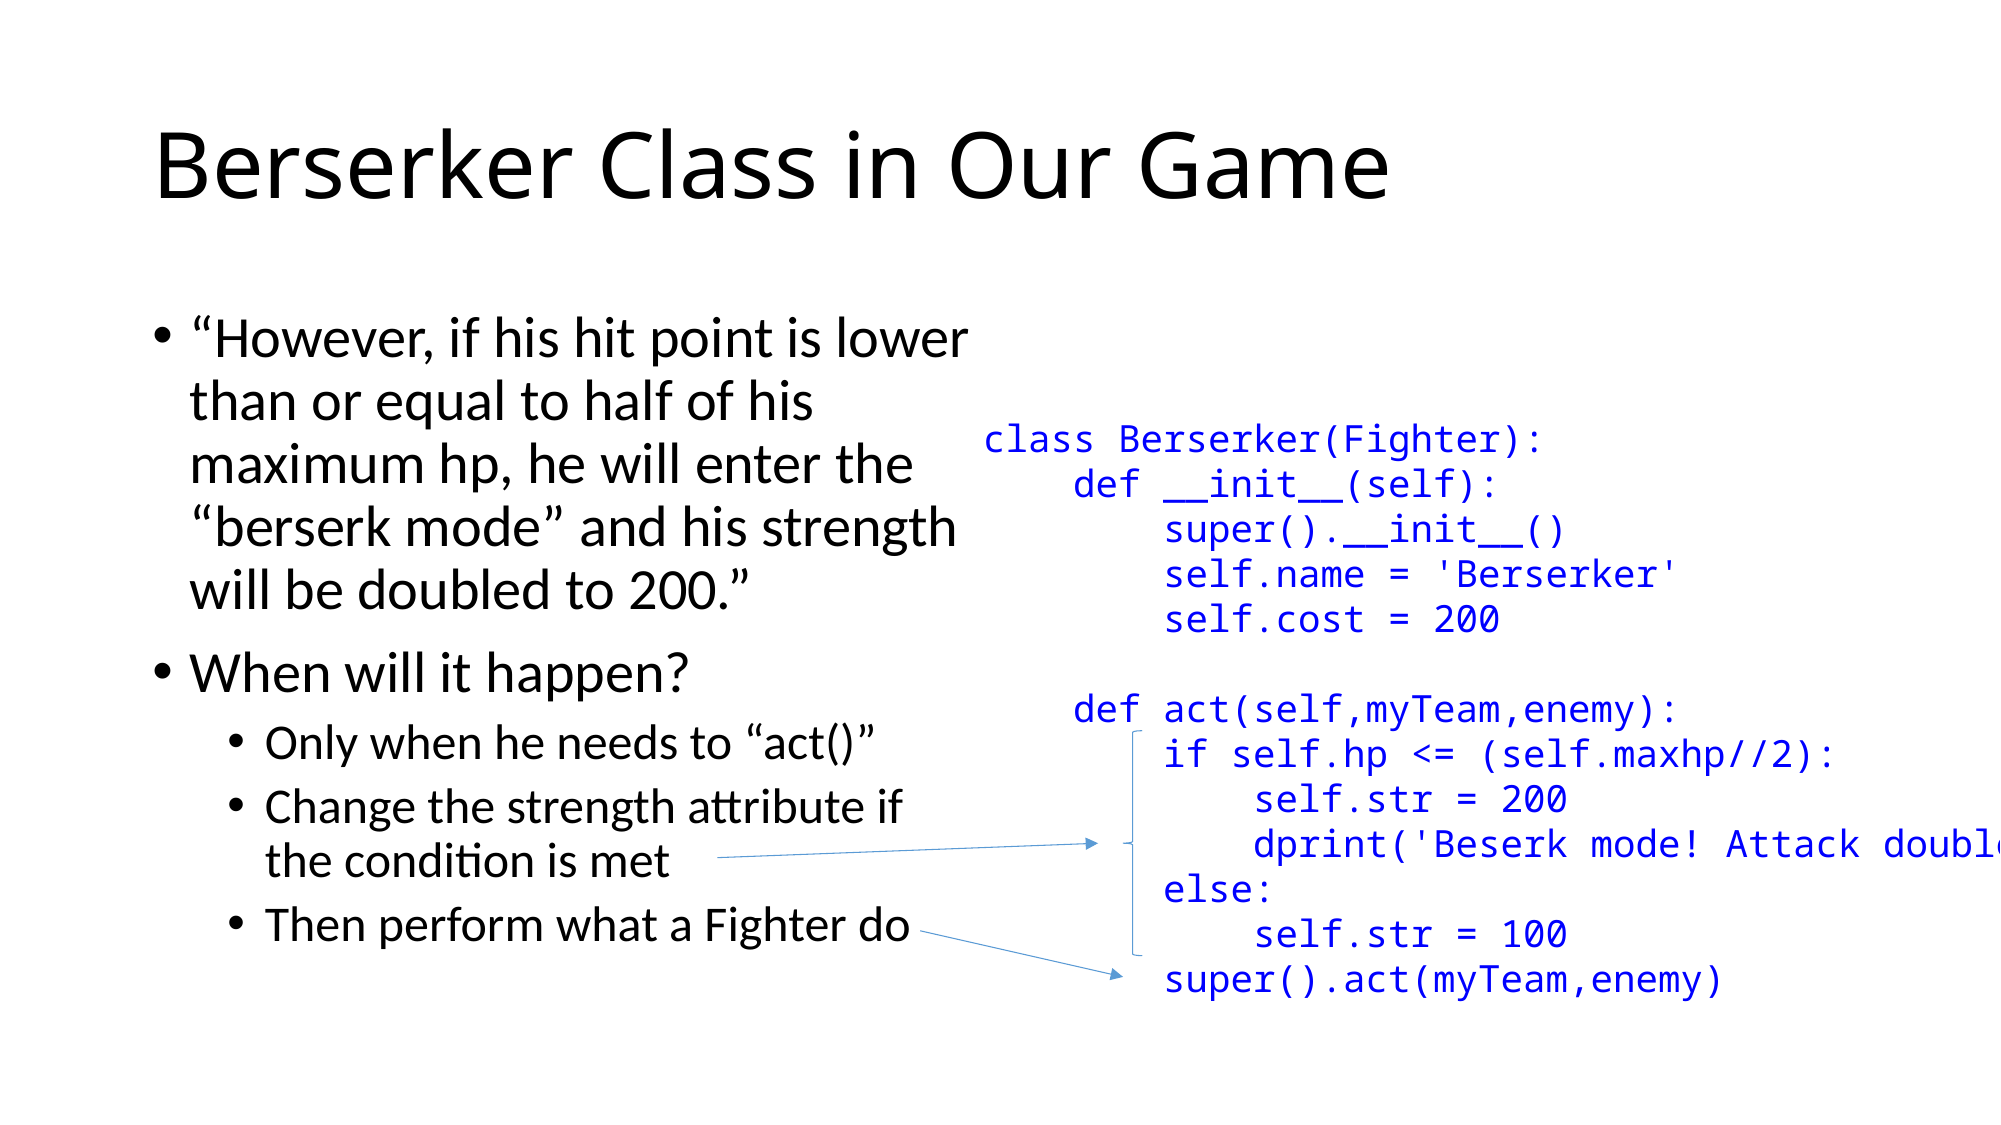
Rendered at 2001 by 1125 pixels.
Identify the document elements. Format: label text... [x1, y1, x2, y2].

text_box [717, 843, 1098, 858]
title Berserker Class in Our Game [137, 59, 1863, 278]
text_box class Berserker(Fighter): def __init__(self): super().__init__() self.name = 'Berserker' self.cost = 200 def act(self,myTeam,enemy): if self.hp <= (self.maxhp//2): self.str = 200 dprint('Beserk mode! Attack double!') else: self.str = 100 super().act(myTeam,enemy) [968, 407, 2000, 1008]
list “However, if his hit point is lower than or equal to half of his maximum hp, he will enter the “berserk mode” and his strength will be doubled to 200.” When will it happen? Only when he needs to “act()” Change the strength attribute if the condition is met Then perform what a Fighter do [137, 299, 988, 1014]
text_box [920, 930, 1124, 977]
text_box [1122, 730, 1143, 957]
